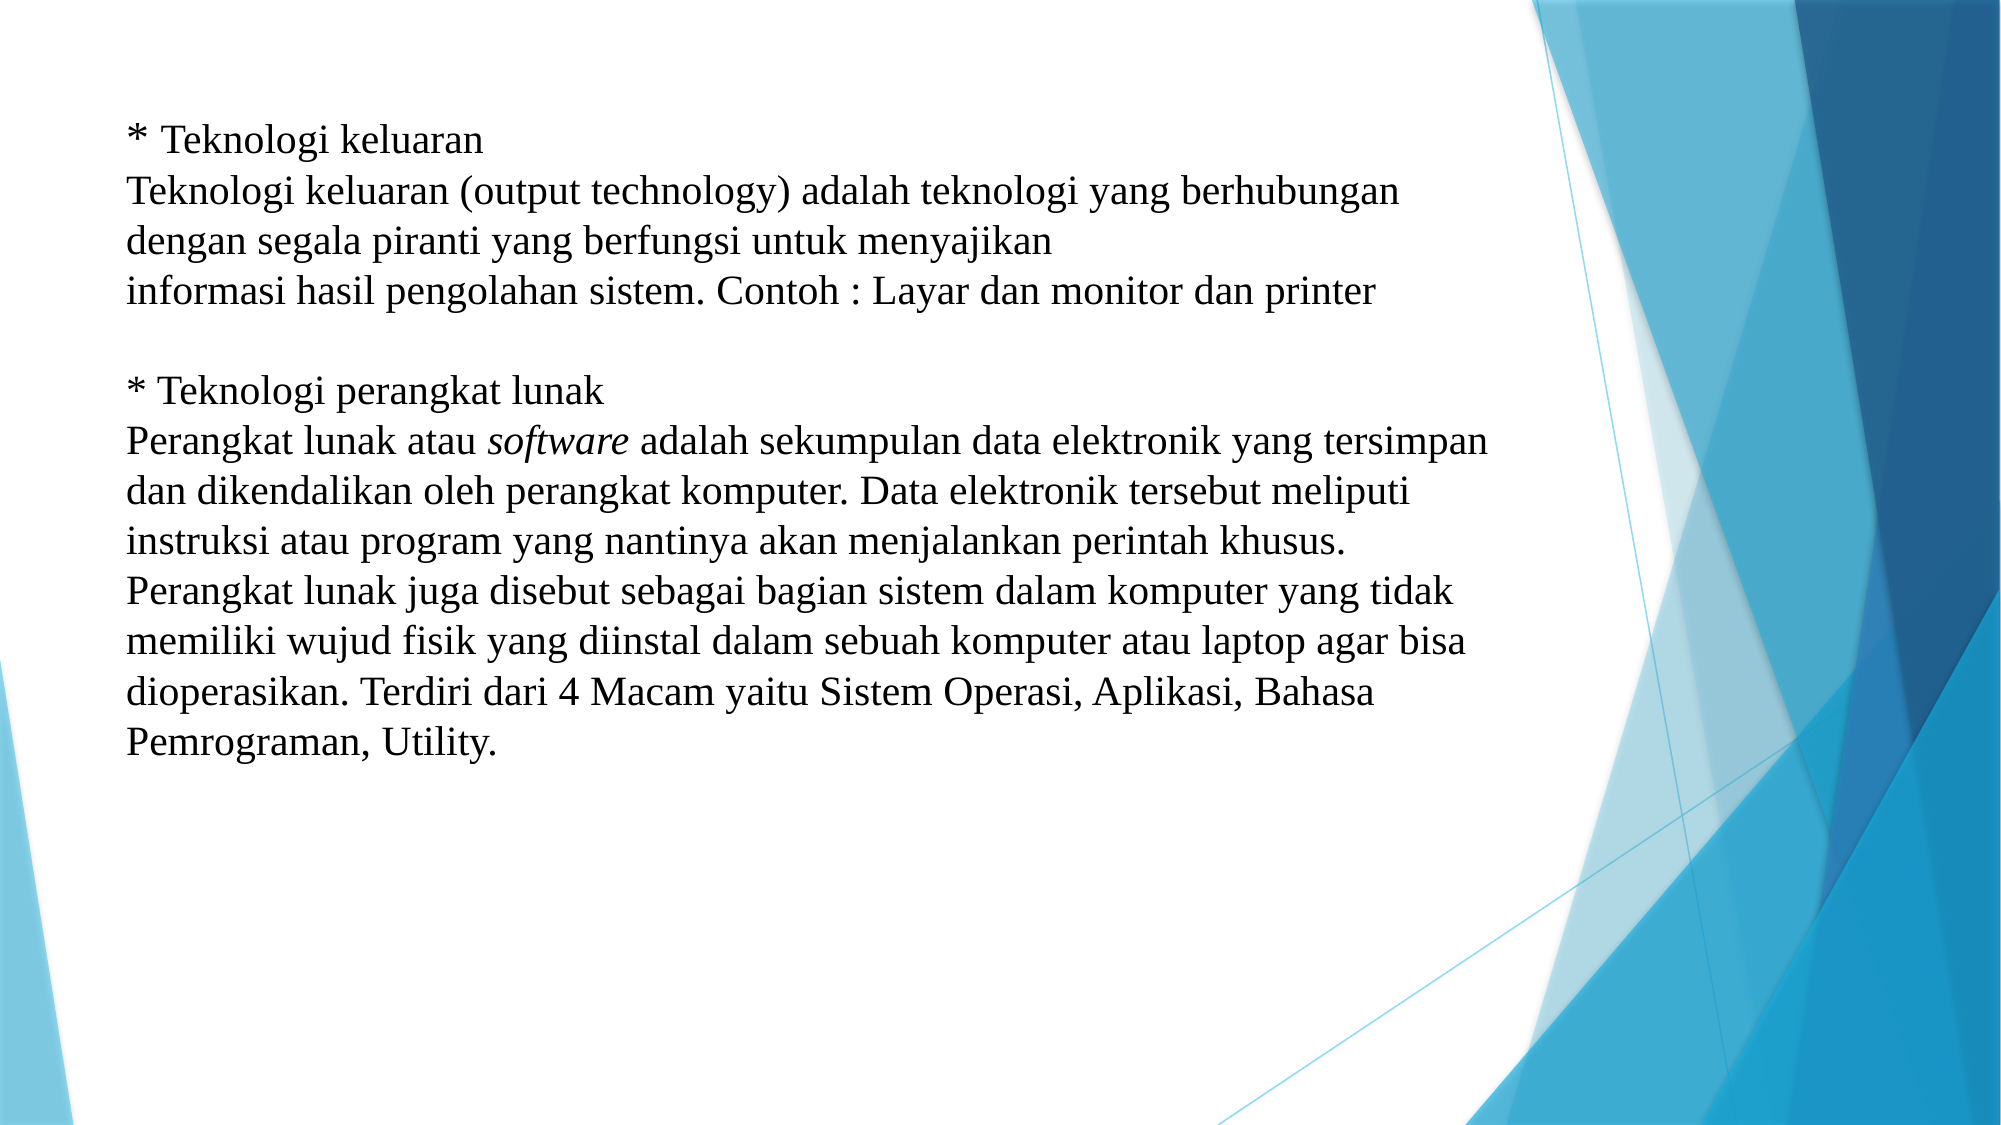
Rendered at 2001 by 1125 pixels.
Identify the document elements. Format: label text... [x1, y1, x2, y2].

title * Teknologi keluaran Teknologi keluaran (output technology) adalah teknologi yang berhubungan dengan segala piranti yang berfungsi untuk menyajikan informasi hasil pengolahan sistem. Contoh : Layar dan monitor dan printer * Teknologi perangkat lunak Perangkat lunak atau software adalah sekumpulan data elektronik yang tersimpan dan dikendalikan oleh perangkat komputer. Data elektronik tersebut meliputi instruksi atau program yang nantinya akan menjalankan perintah khusus. Perangkat lunak juga disebut sebagai bagian sistem dalam komputer yang tidak memiliki wujud fisik yang diinstal dalam sebuah komputer atau laptop agar bisa dioperasikan. Terdiri dari 4 Macam yaitu Sistem Operasi, Aplikasi, Bahasa Pemrograman, Utility. [111, 99, 1522, 1034]
